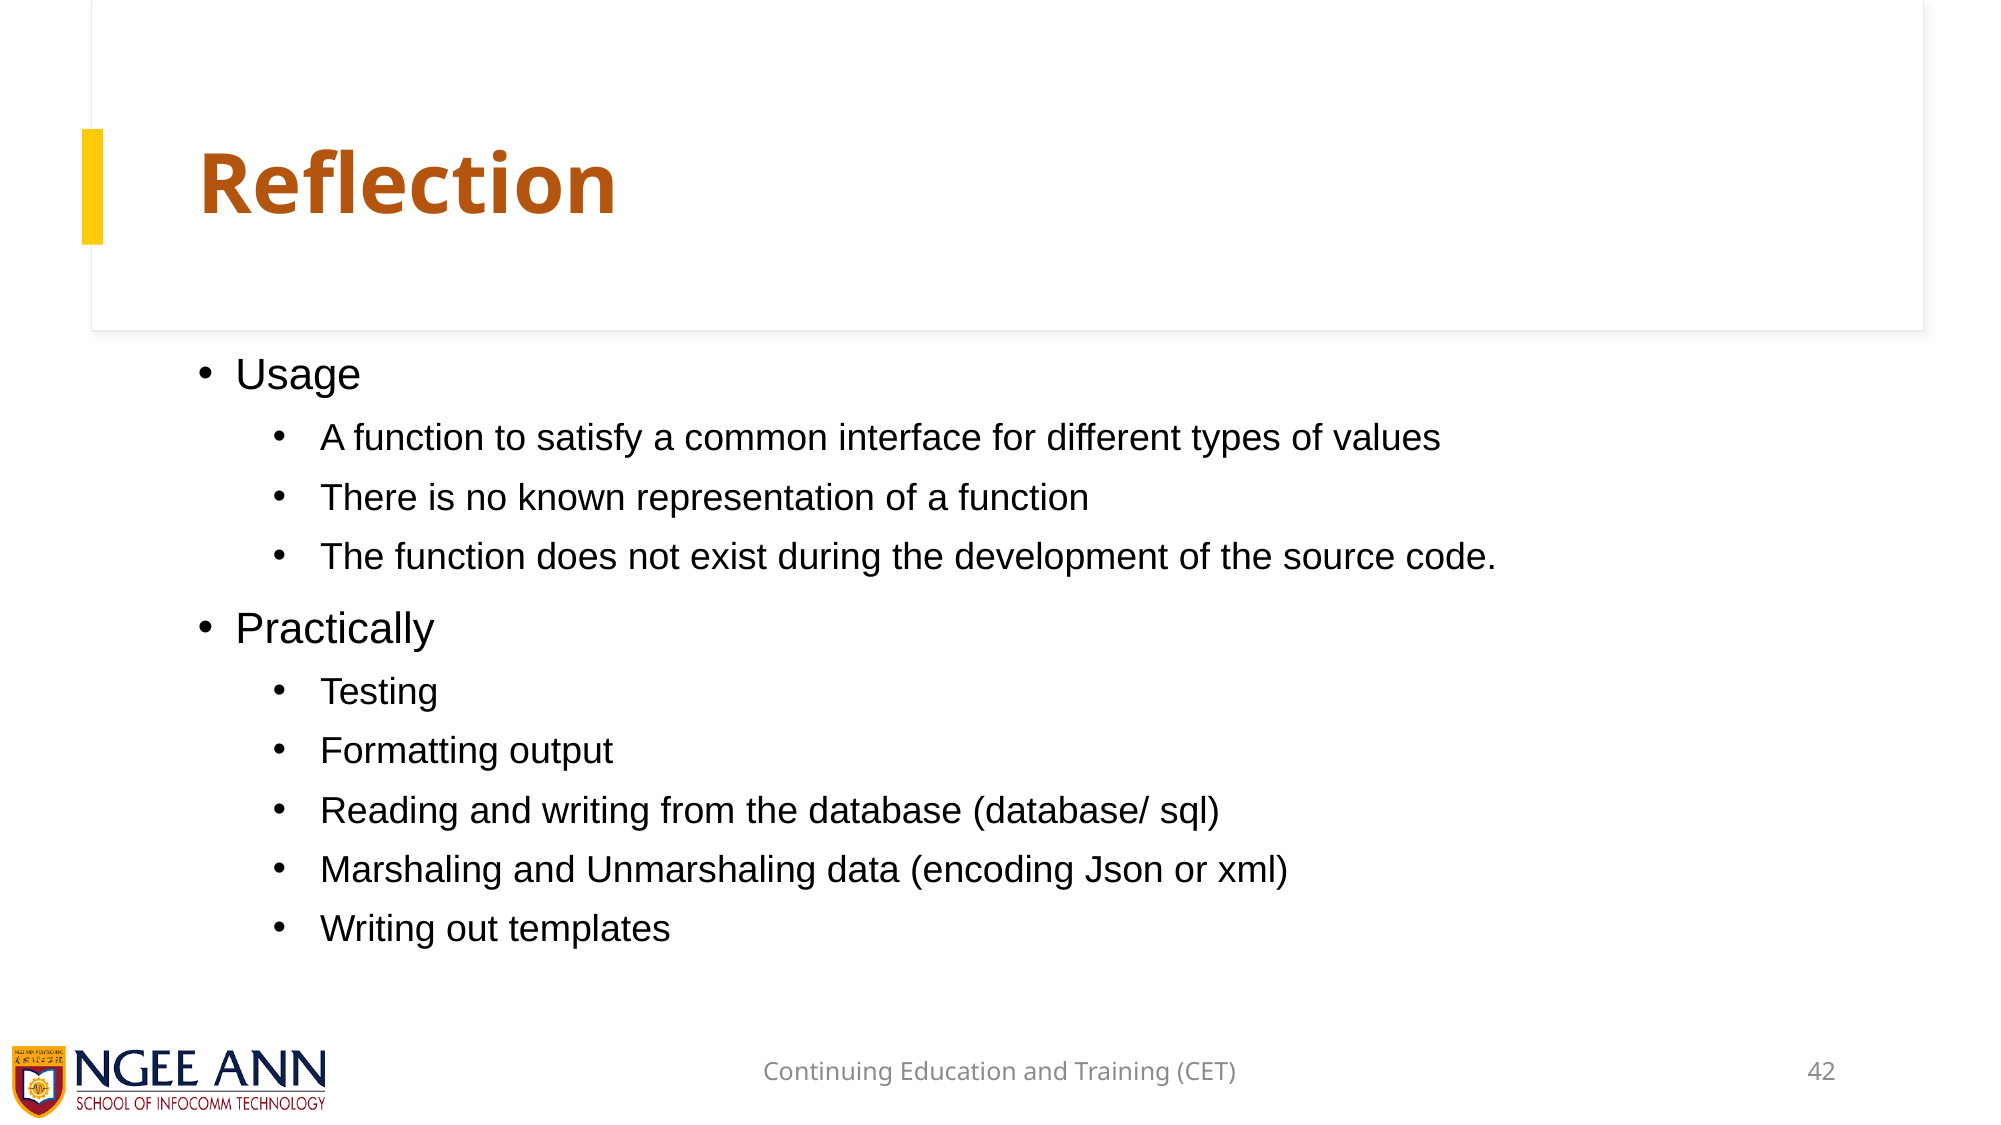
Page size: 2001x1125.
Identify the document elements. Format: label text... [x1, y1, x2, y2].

list Usage A function to satisfy a common interface for different types of values There is no known representation of a function The function does not exist during the development of the source code. Practically Testing Formatting output Reading and writing from the database (database/ sql) Marshaling and Unmarshaling data (encoding Json or xml) Writing out templates [183, 333, 1851, 1013]
footer Continuing Education and Training (CET) [662, 1042, 1338, 1103]
title Reflection [183, 90, 1851, 284]
slide_number 42 [1401, 1042, 1851, 1103]
picture [12, 1046, 325, 1118]
